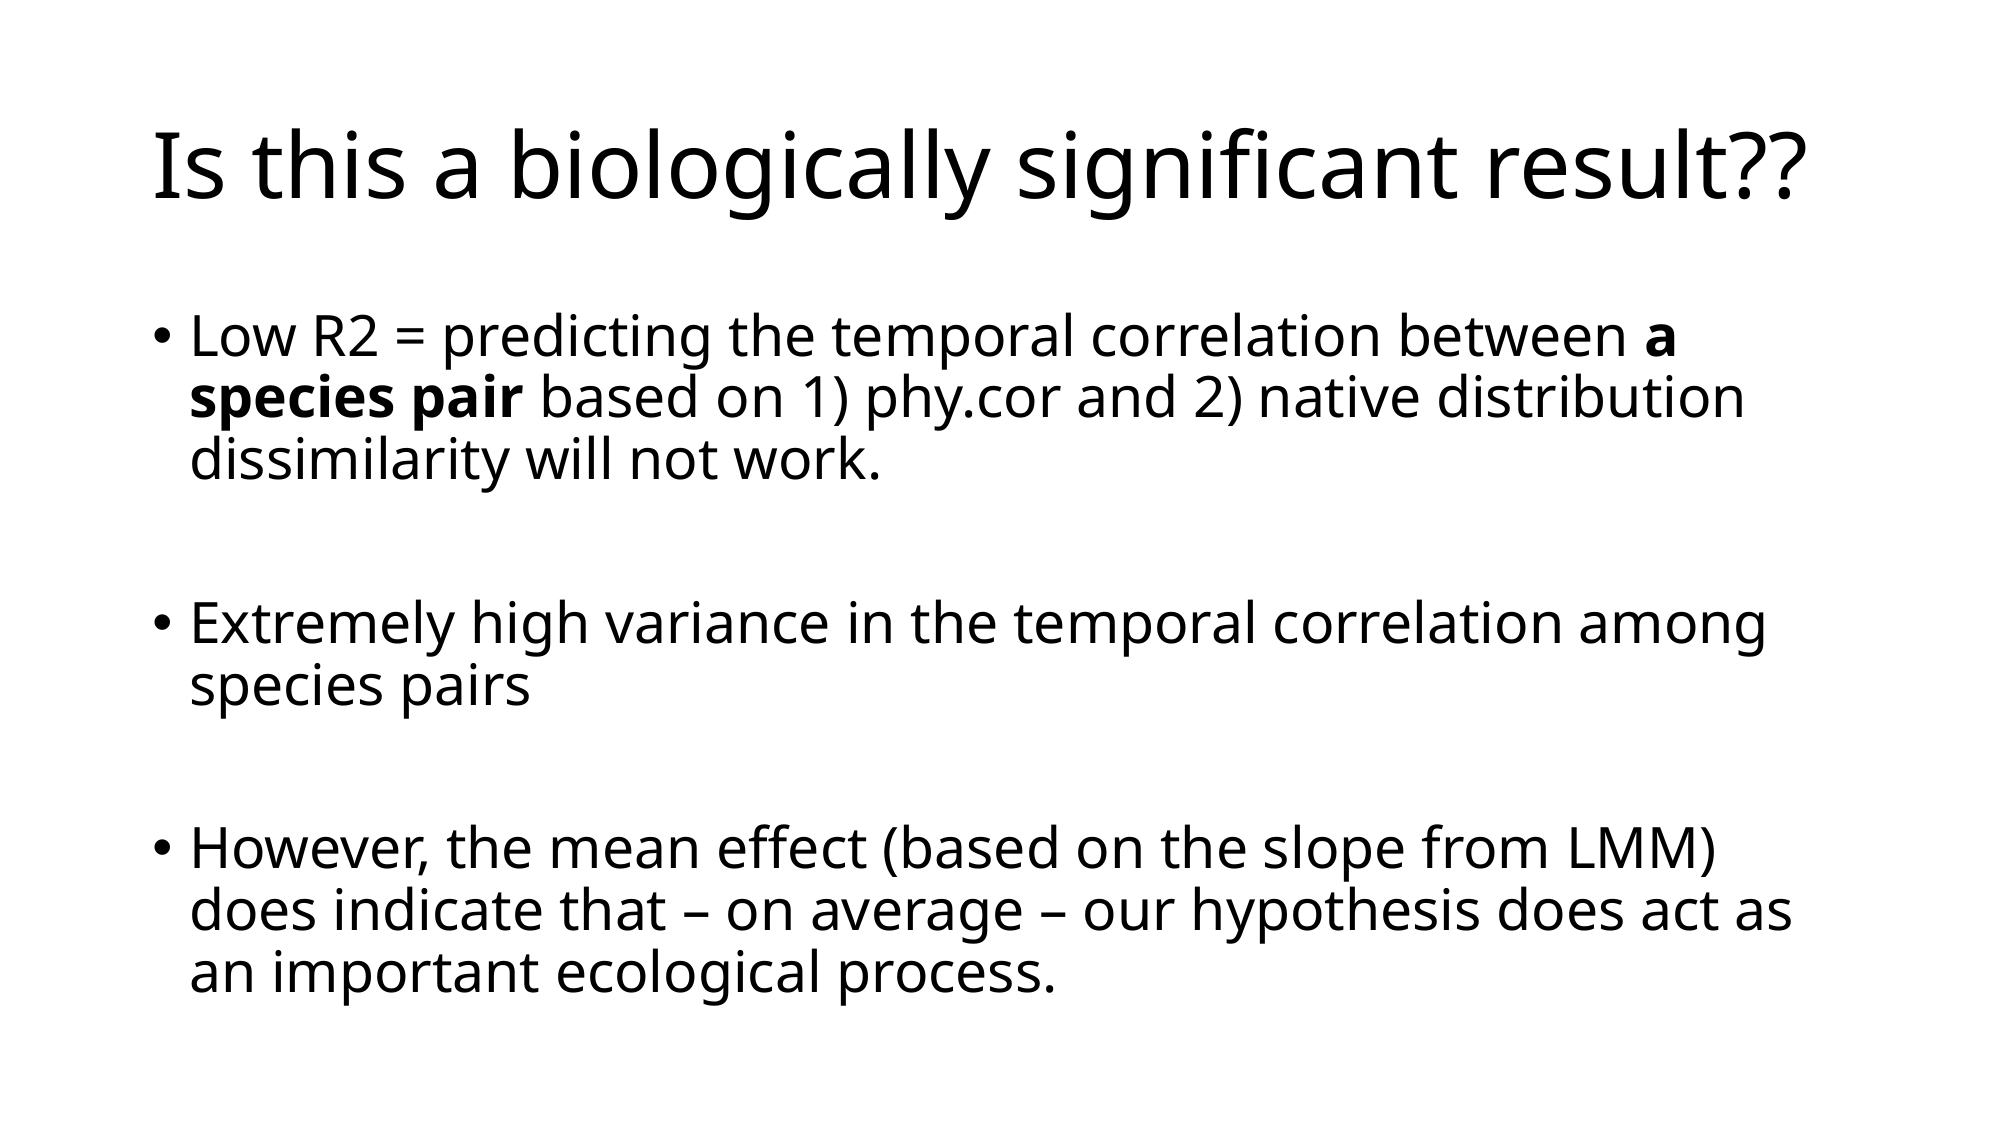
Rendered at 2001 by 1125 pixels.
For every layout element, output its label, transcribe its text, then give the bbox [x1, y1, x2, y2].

title Is this a biologically significant result?? [137, 59, 1863, 278]
list Low R2 = predicting the temporal correlation between a species pair based on 1) phy.cor and 2) native distribution dissimilarity will not work. Extremely high variance in the temporal correlation among species pairs However, the mean effect (based on the slope from LMM) does indicate that – on average – our hypothesis does act as an important ecological process. [137, 299, 1863, 1014]
